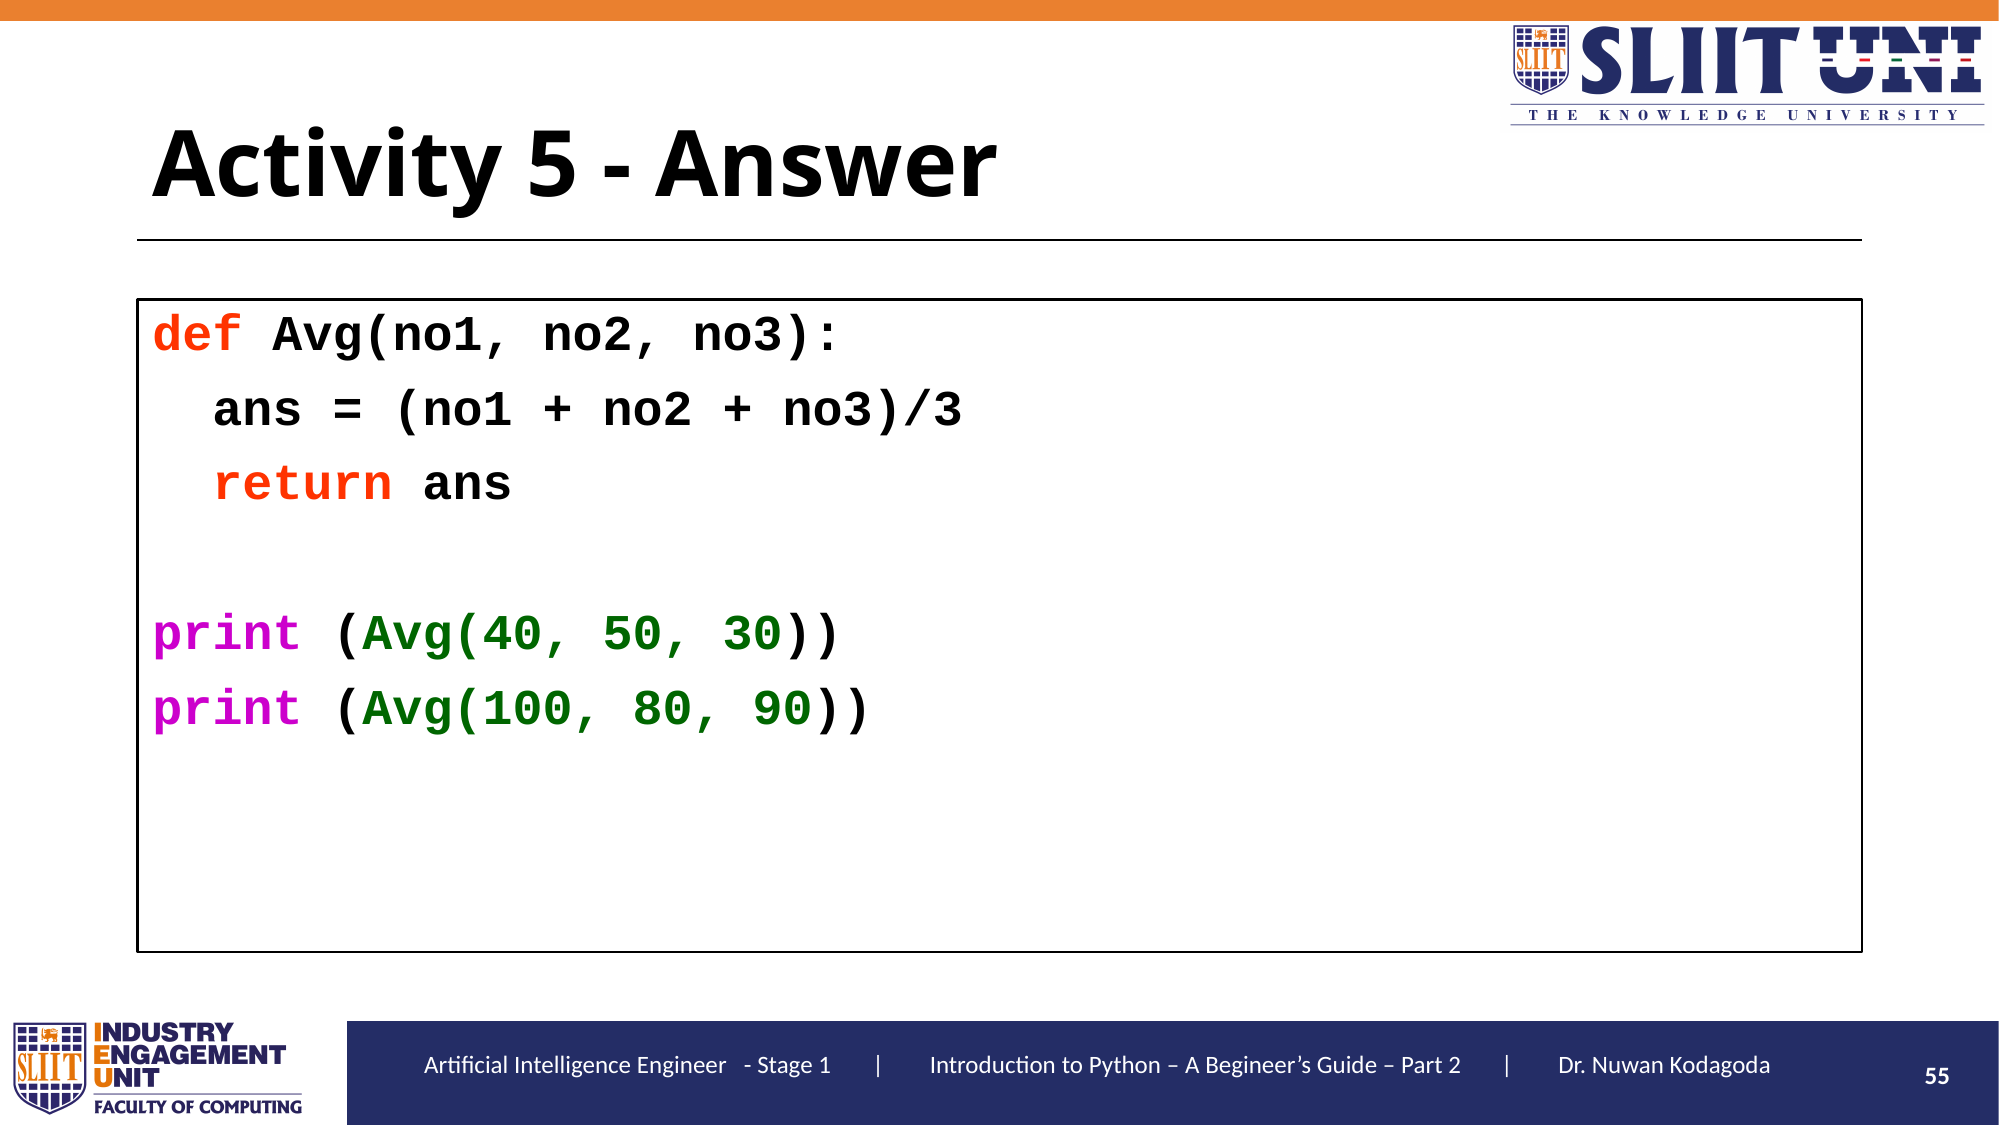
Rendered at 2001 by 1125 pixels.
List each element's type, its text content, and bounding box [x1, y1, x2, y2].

slide_number 55 [1862, 1044, 1965, 1105]
picture [7, 1019, 308, 1119]
picture [1500, 21, 1992, 133]
title Activity 5 - Answer [137, 57, 1863, 276]
list def Avg(no1, no2, no3): ans = (no1 + no2 + no3)/3 return ans print (Avg(40, 50, 30)) print (Avg(100, 80, 90)) [137, 299, 1863, 953]
